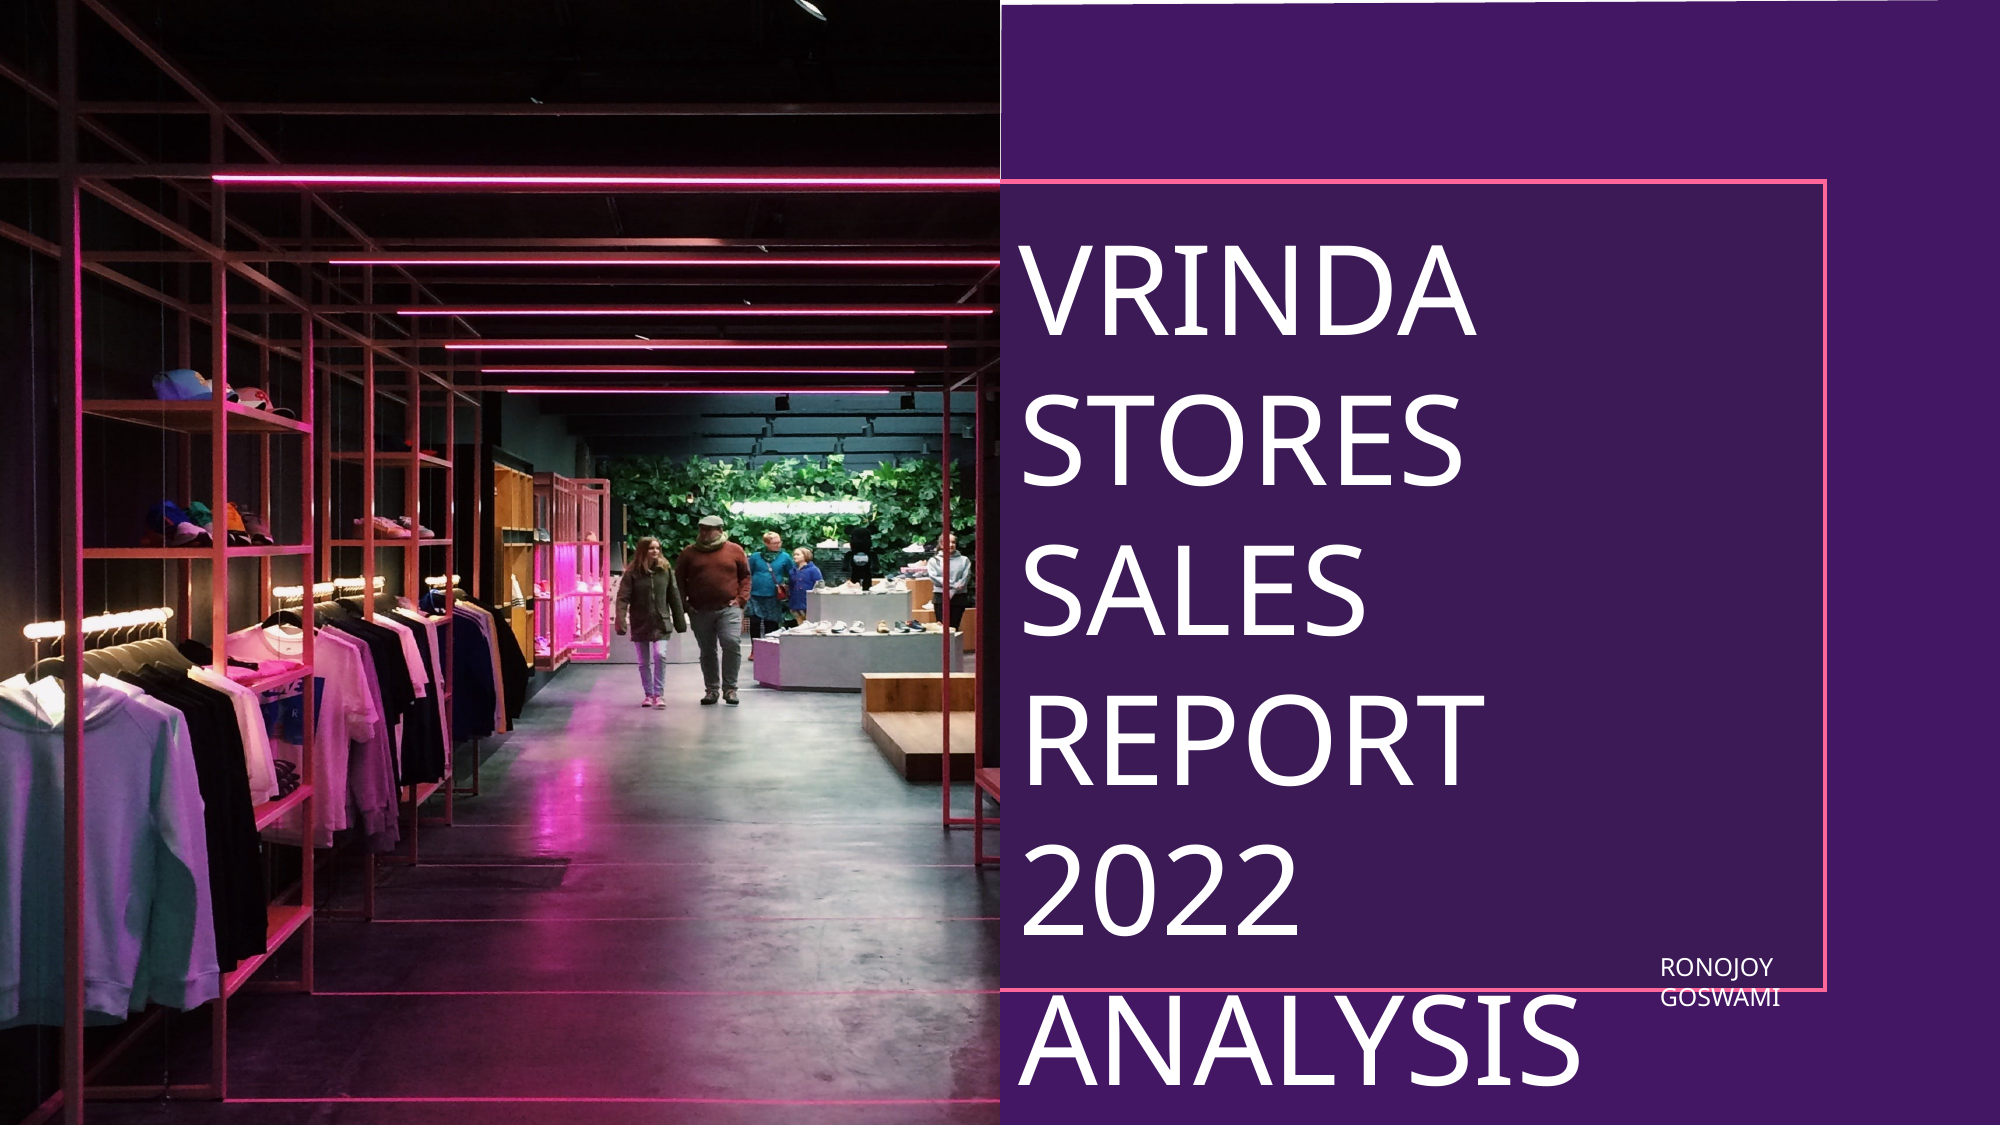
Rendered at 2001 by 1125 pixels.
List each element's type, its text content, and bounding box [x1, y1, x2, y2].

text_box [1000, 0, 2000, 1125]
text_box VRINDA STORES SALES REPORT 2022 ANALYSIS [1003, 203, 1799, 1118]
picture [0, 0, 1000, 1125]
text_box [1000, 181, 1826, 991]
text_box RONOJOY GOSWAMI [1644, 944, 1862, 1020]
